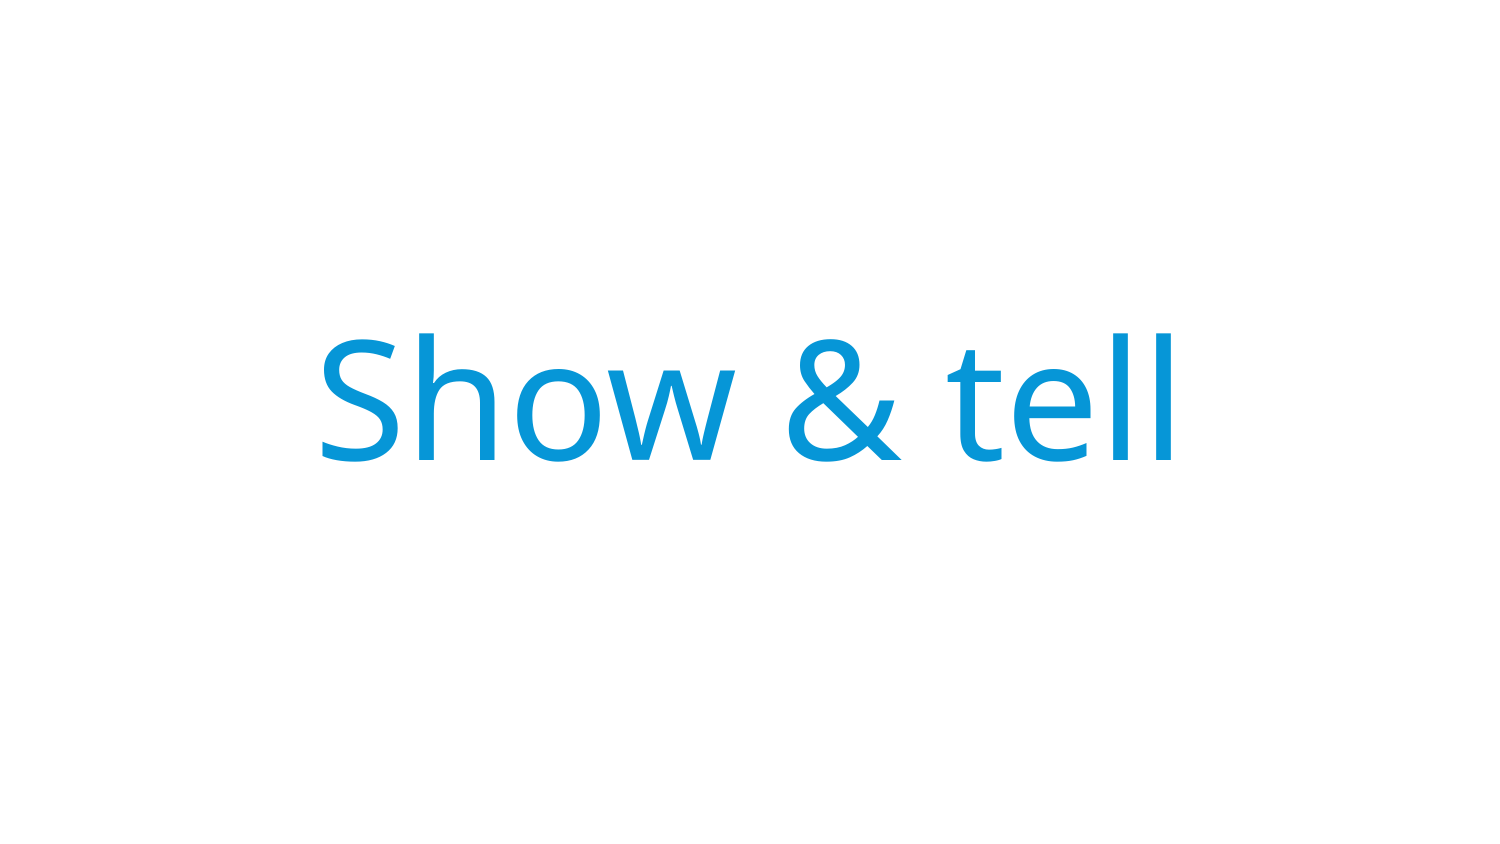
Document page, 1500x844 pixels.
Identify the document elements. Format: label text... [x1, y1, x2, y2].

title Show & tell [0, 0, 1500, 844]
